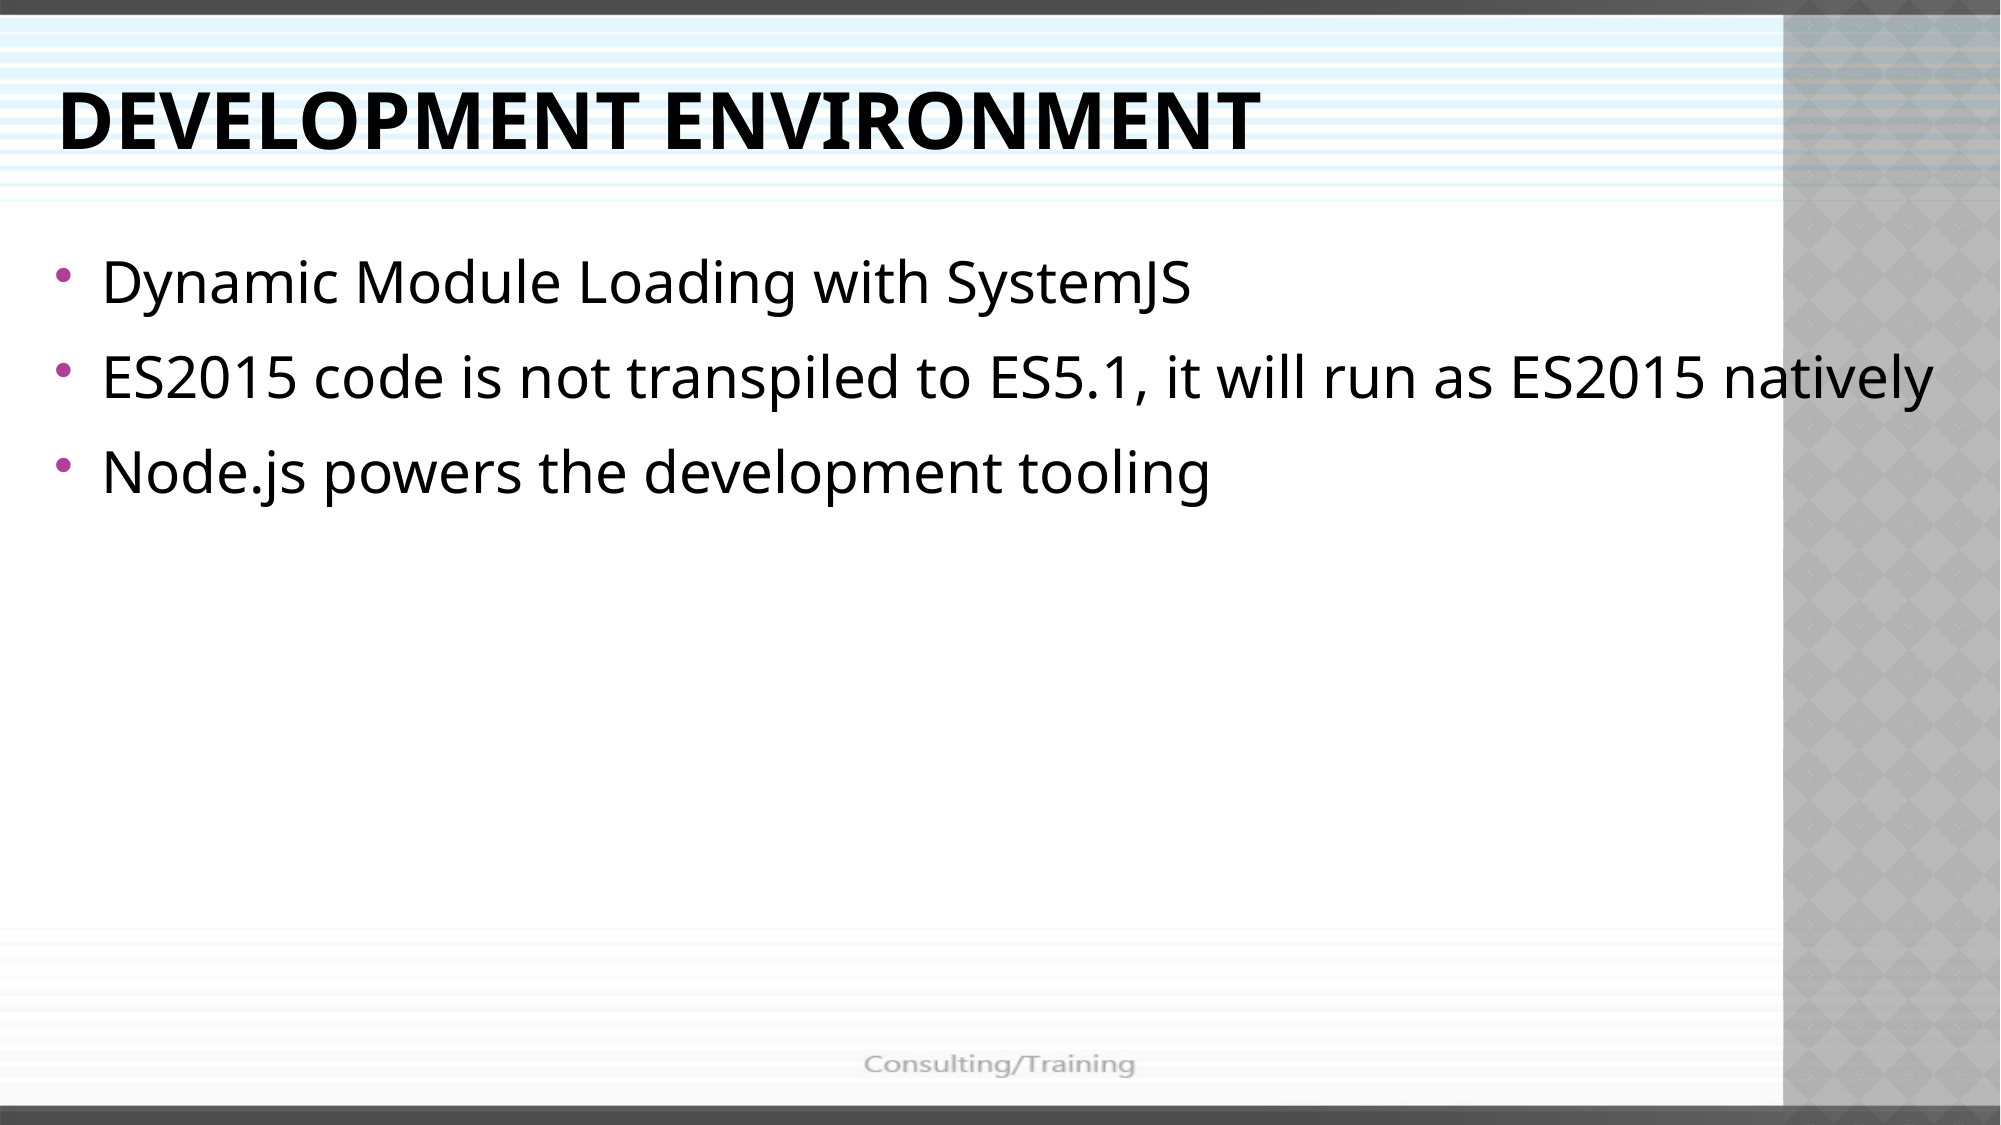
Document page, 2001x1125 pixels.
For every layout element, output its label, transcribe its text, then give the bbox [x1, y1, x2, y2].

list Dynamic Module Loading with SystemJS ES2015 code is not transpiled to ES5.1, it will run as ES2015 natively Node.js powers the development tooling [41, 238, 1958, 863]
title Development Environment [41, 17, 1958, 220]
picture [0, 0, 2001, 1125]
